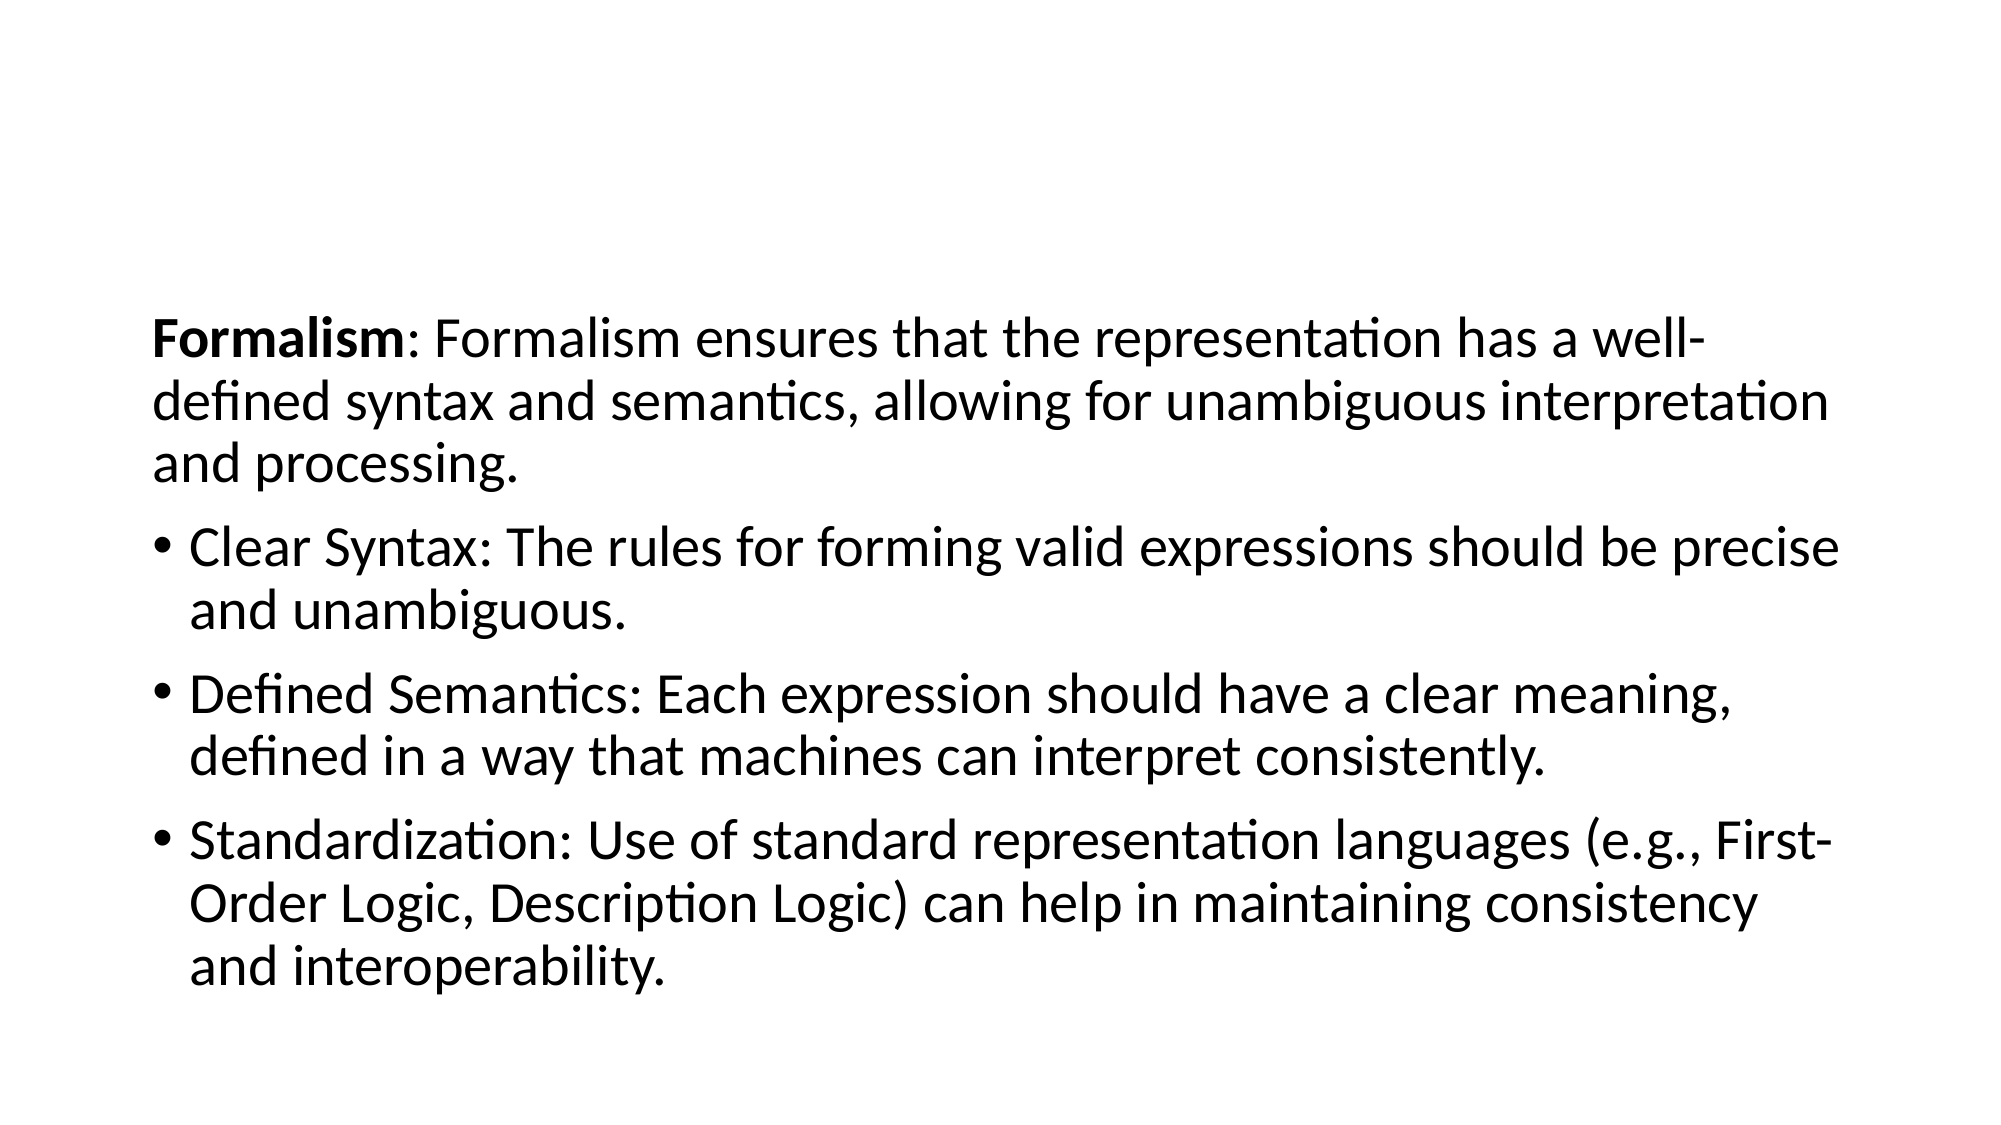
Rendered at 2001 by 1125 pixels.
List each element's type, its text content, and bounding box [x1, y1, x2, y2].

list Formalism: Formalism ensures that the representation has a well-defined syntax and semantics, allowing for unambiguous interpretation and processing. Clear Syntax: The rules for forming valid expressions should be precise and unambiguous. Defined Semantics: Each expression should have a clear meaning, defined in a way that machines can interpret consistently. Standardization: Use of standard representation languages (e.g., First-Order Logic, Description Logic) can help in maintaining consistency and interoperability. [137, 299, 1863, 1014]
